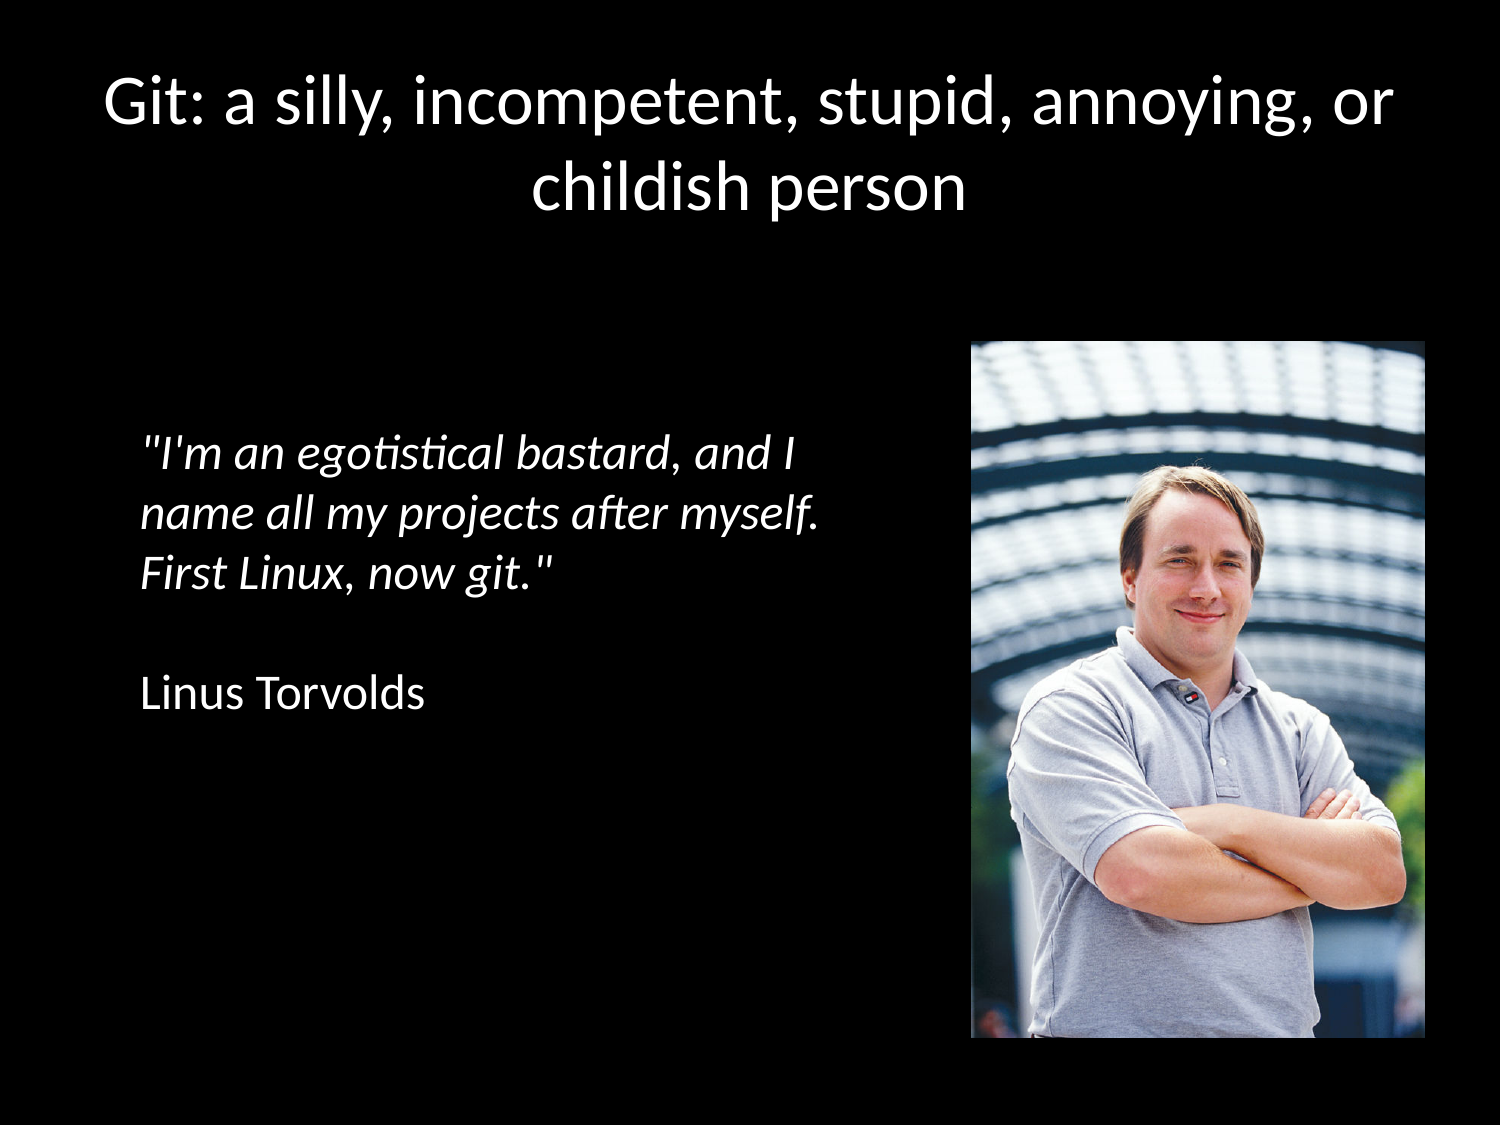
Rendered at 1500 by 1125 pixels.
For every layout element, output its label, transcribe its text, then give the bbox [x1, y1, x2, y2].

text_box "I'm an egotistical bastard, and I name all my projects after myself. First Linux, now git." Linus Torvolds [124, 412, 875, 728]
title Git: a silly, incompetent, stupid, annoying, or childish person [75, 45, 1425, 233]
picture [971, 341, 1426, 1038]
